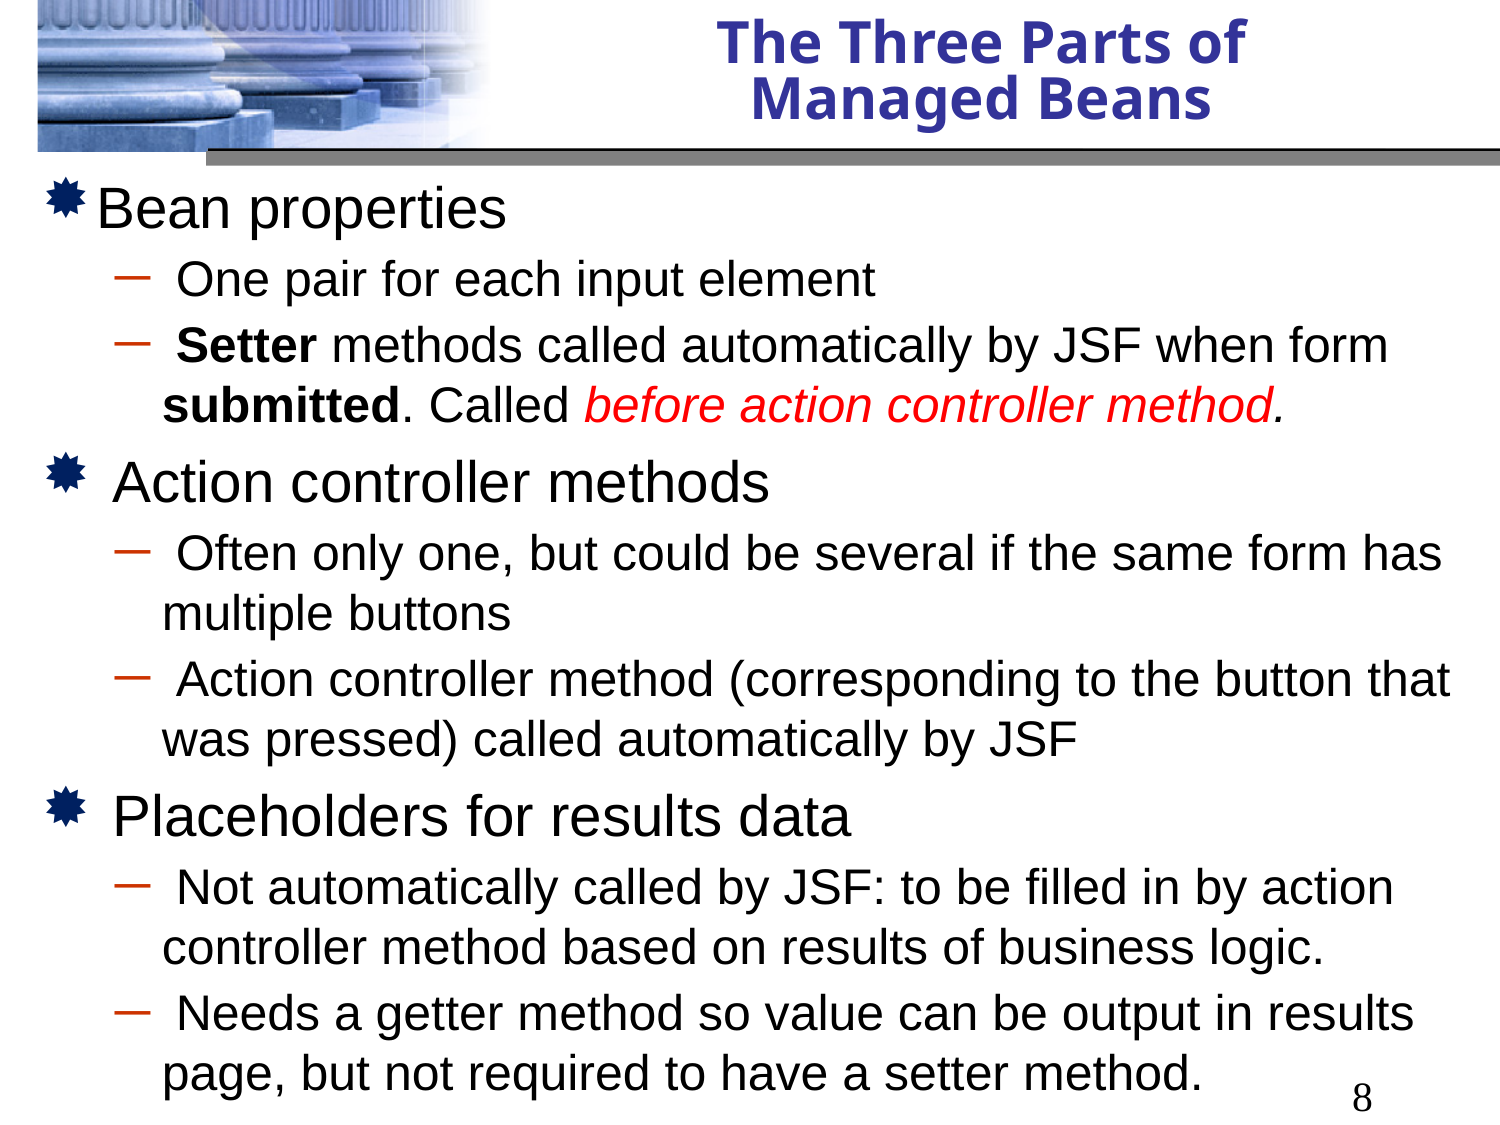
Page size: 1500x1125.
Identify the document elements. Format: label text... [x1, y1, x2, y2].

list Bean properties One pair for each input element Setter methods called automatically by JSF when form submitted. Called before action controller method. Action controller methods Often only one, but could be several if the same form has multiple buttons Action controller method (corresponding to the button that was pressed) called automatically by JSF Placeholders for results data Not automatically called by JSF: to be filled in by action controller method based on results of business logic. Needs a getter method so value can be output in results page, but not required to have a setter method. [24, 162, 1476, 1063]
picture [37, 0, 462, 152]
title The Three Parts of Managed Beans [462, 0, 1500, 151]
